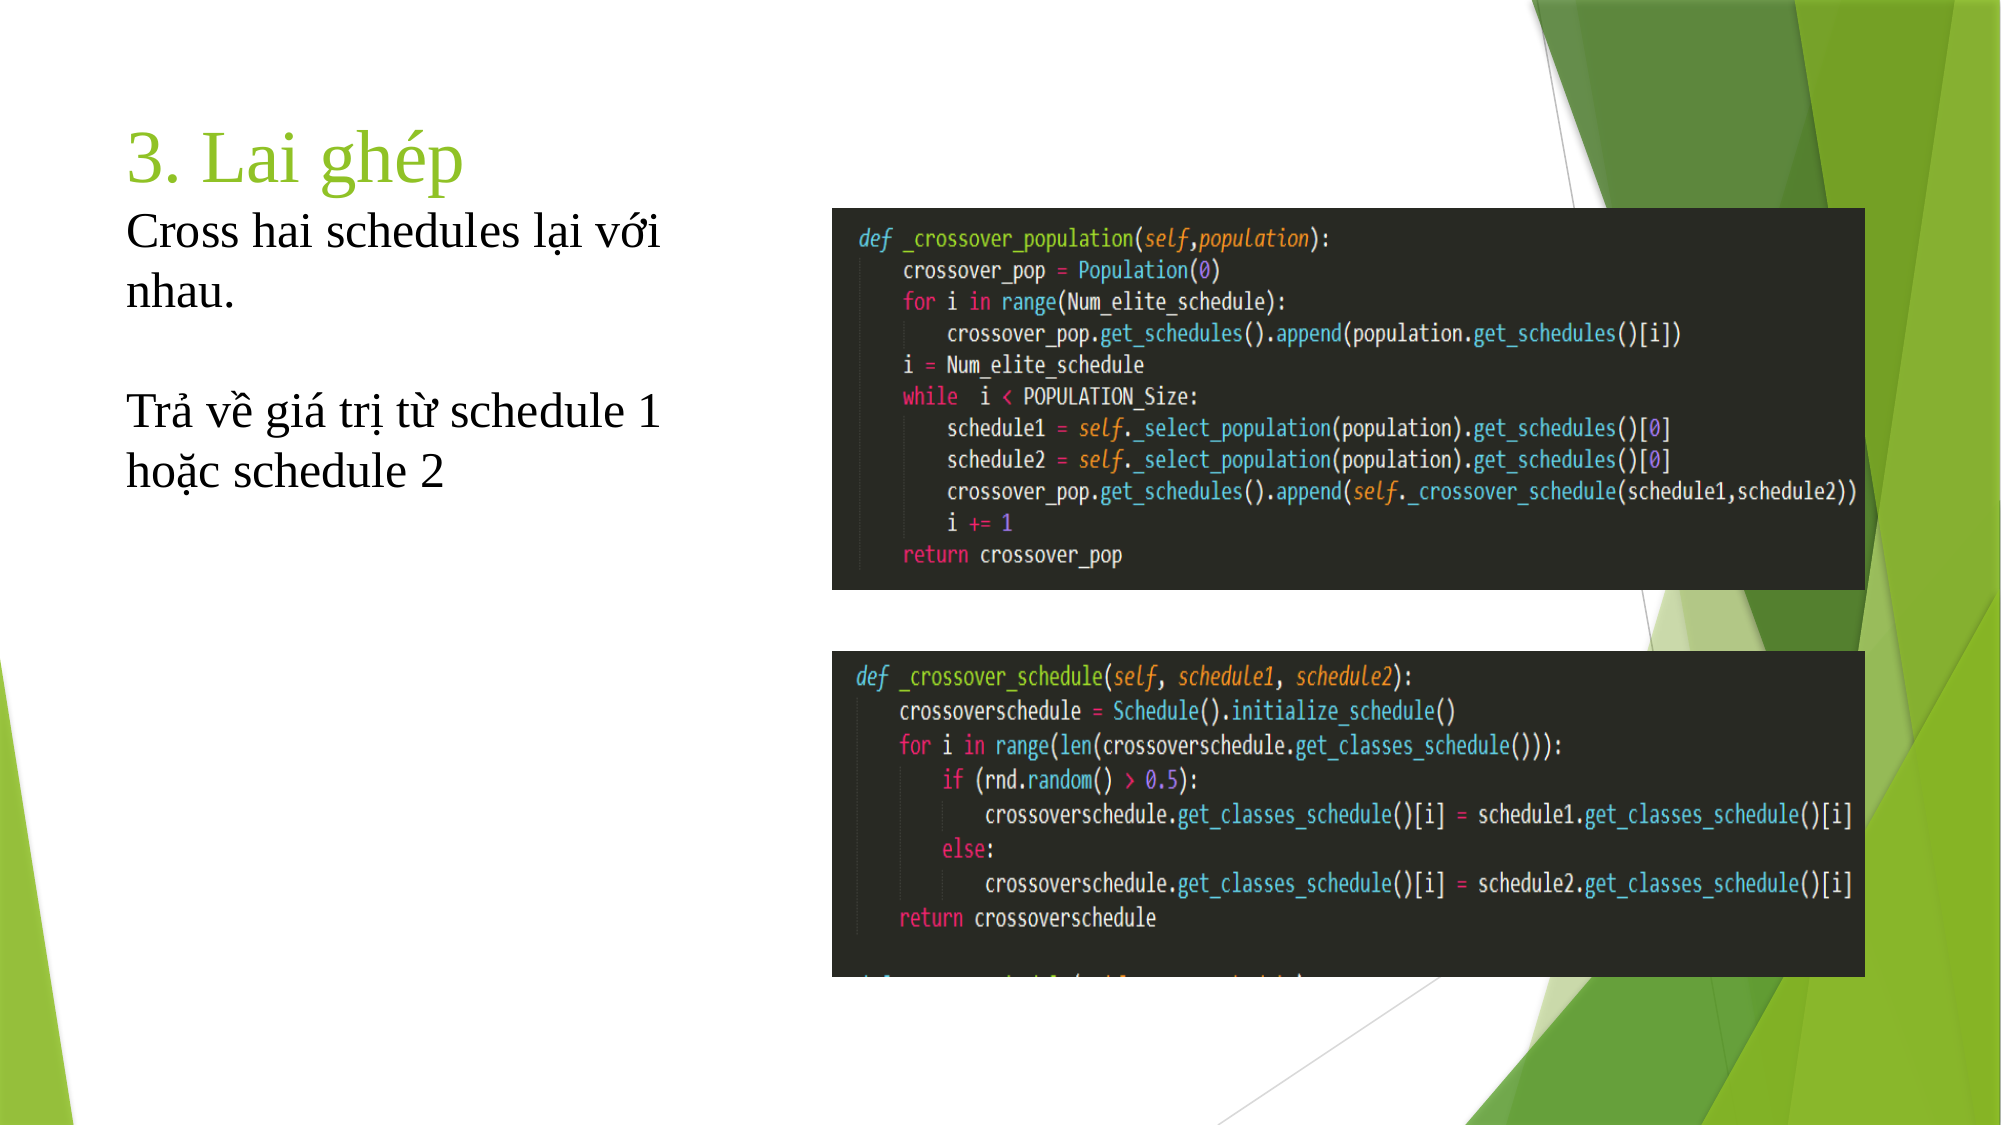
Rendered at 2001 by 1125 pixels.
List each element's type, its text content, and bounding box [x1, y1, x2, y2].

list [832, 207, 1866, 591]
picture [832, 651, 1866, 978]
title 3. Lai ghép Cross hai schedules lại với nhau. Trả về giá trị từ schedule 1 hoặc schedule 2 [111, 99, 769, 977]
